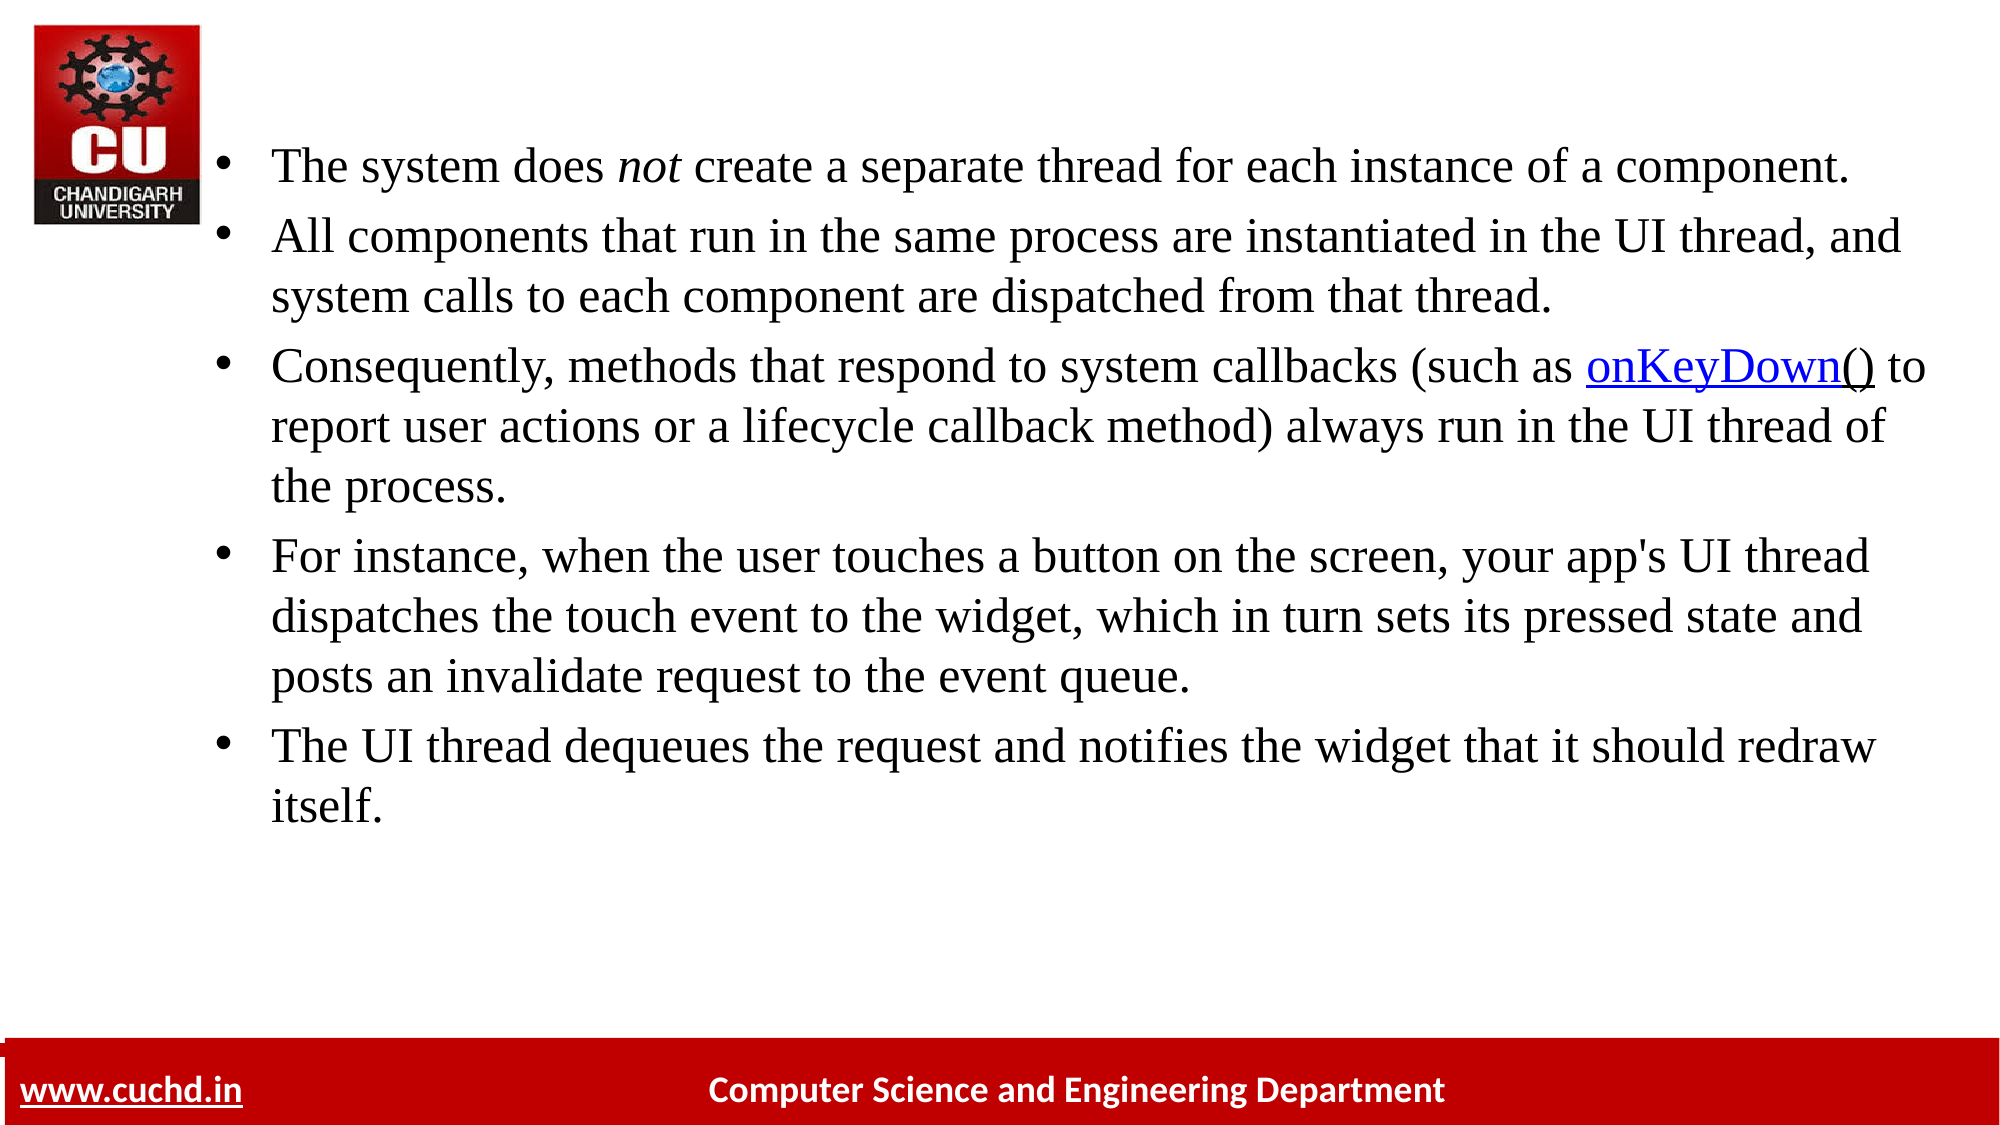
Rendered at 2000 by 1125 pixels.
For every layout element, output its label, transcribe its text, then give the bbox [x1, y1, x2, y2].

picture [33, 24, 202, 225]
list The system does not create a separate thread for each instance of a component. All components that run in the same process are instantiated in the UI thread, and system calls to each component are dispatched from that thread. Consequently, methods that respond to system callbacks (such as onKeyDown() to report user actions or a lifecycle callback method) always run in the UI thread of the process. For instance, when the user touches a button on the screen, your app's UI thread dispatches the touch event to the widget, which in turn sets its pressed state and posts an invalidate request to the event queue. The UI thread dequeues the request and notifies the widget that it should redraw itself. [199, 125, 1950, 1025]
